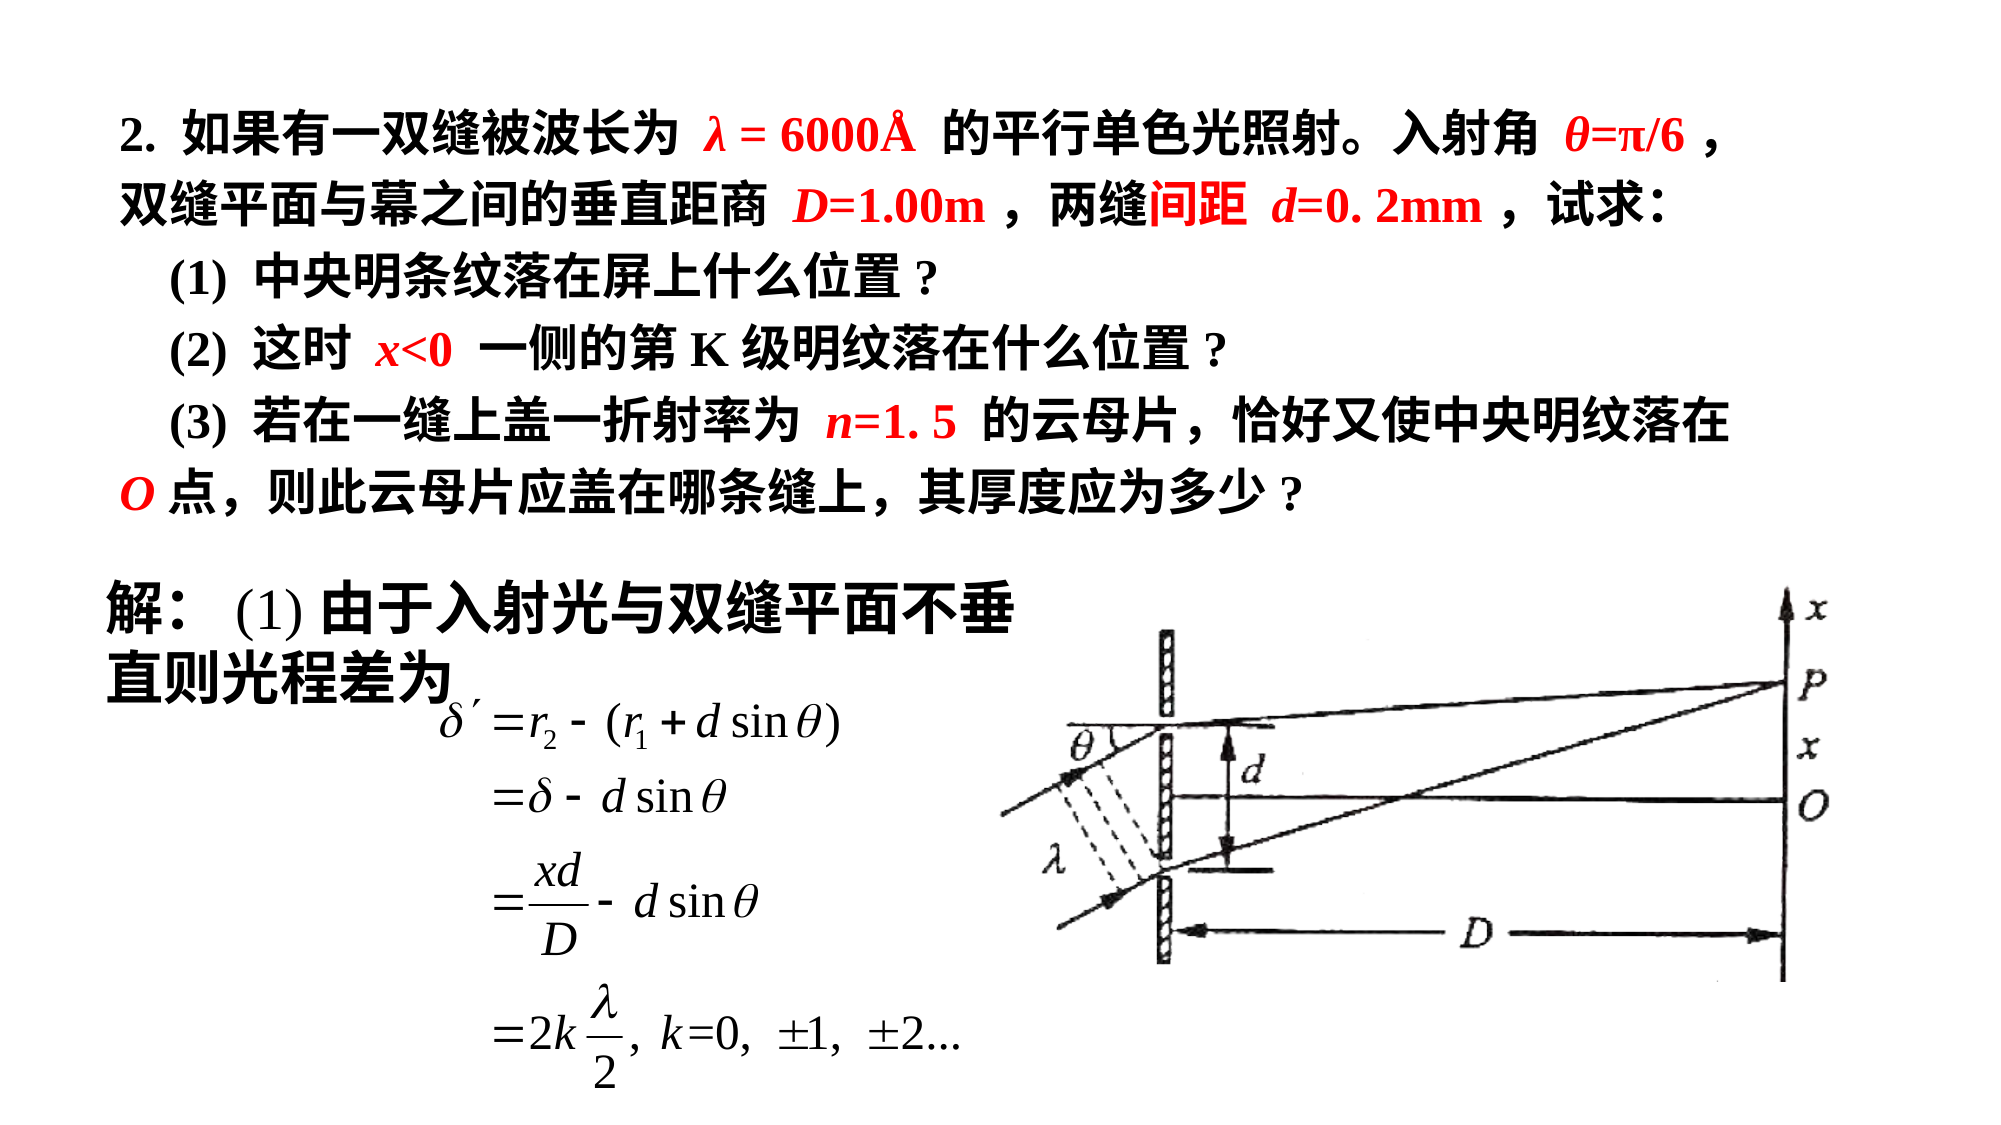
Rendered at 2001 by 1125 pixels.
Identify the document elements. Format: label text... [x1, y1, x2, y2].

text_box 2. 如果有一双缝被波长为 λ = 6000Å 的平行单色光照射。入射角 θ=π/6，双缝平面与幕之间的垂直距商 D=1.00m，两缝间距 d=0. 2mm，试求： (1) 中央明条纹落在屏上什么位置? (2) 这时 x<0 一侧的第K级明纹落在什么位置? (3) 若在一缝上盖一折射率为 n=1. 5 的云母片，恰好又使中央明纹落在 O点，则此云母片应盖在哪条缝上，其厚度应为多少? [104, 81, 1792, 529]
text_box 解：(1)由于入射光与双缝平面不垂直则光程差为 [90, 563, 966, 719]
picture [966, 550, 1864, 982]
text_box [431, 687, 967, 1100]
